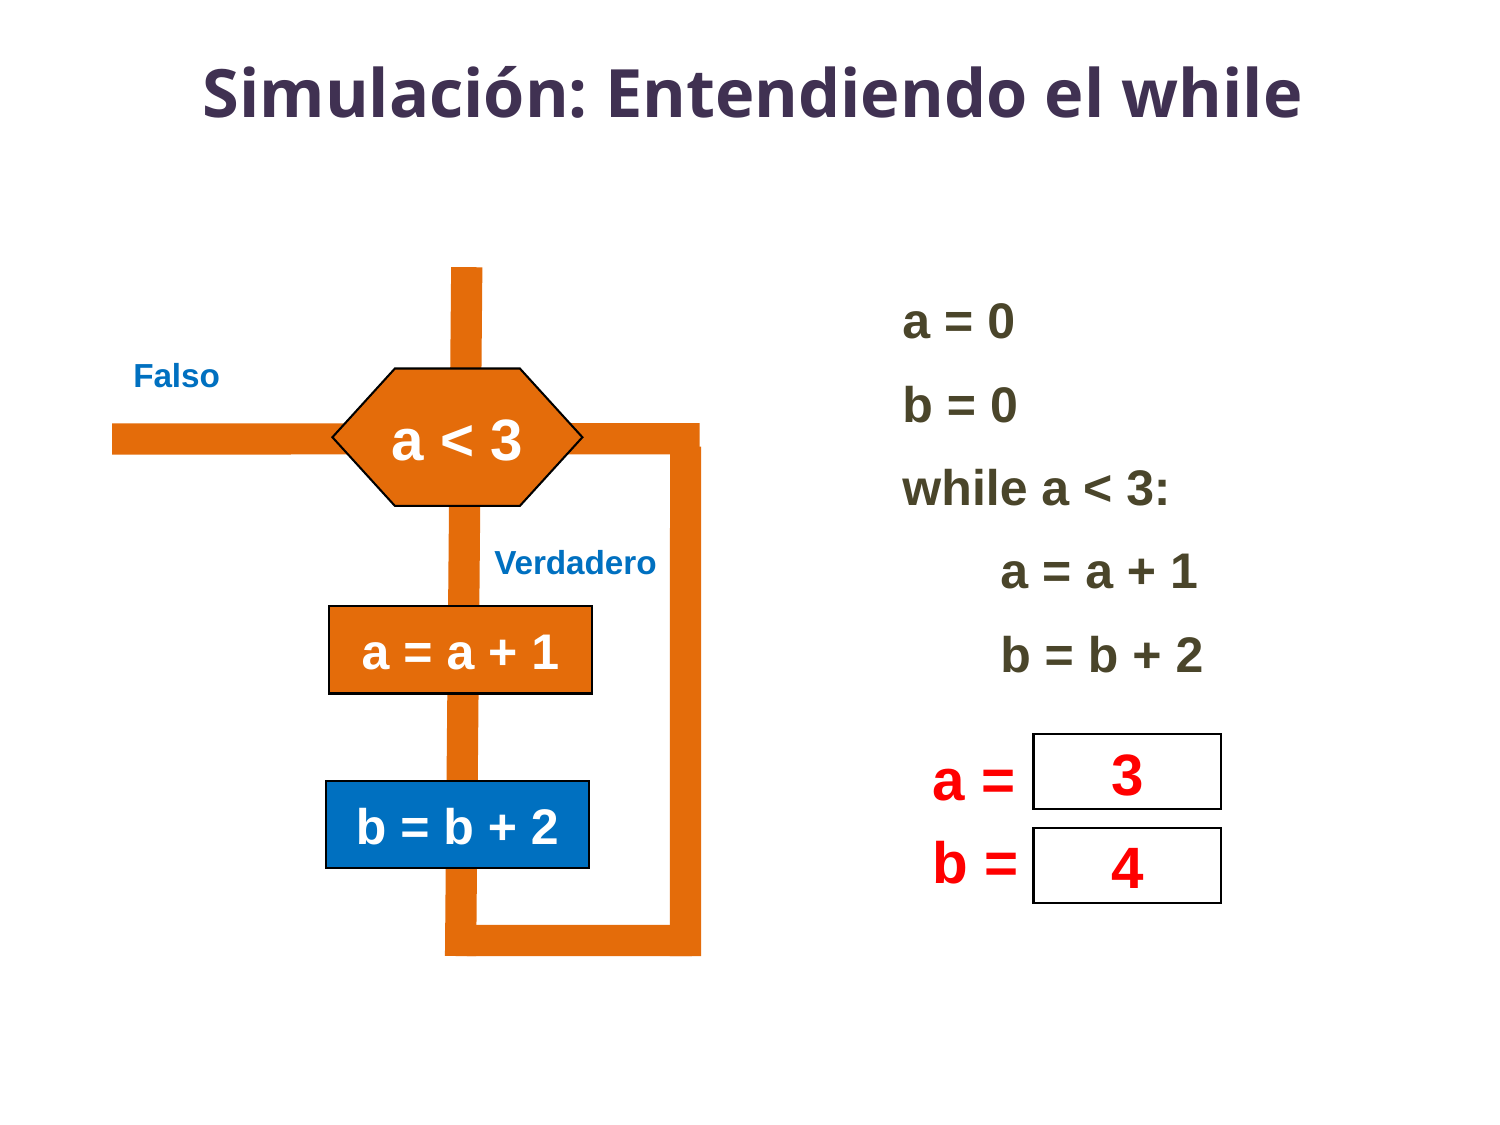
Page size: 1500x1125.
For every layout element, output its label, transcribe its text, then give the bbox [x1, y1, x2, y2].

text_box b = b + 2 [326, 781, 589, 869]
text_box a = a + 1 [329, 606, 592, 694]
text_box a < 3 [332, 368, 583, 506]
text_box Verdadero [479, 534, 672, 589]
text_box a = b = [917, 773, 1028, 903]
text_box Falso [118, 346, 235, 402]
text_box a = 0 b = 0 while a < 3: a = a + 1 b = b + 2 [887, 258, 1319, 773]
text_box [1033, 733, 1222, 904]
title Simulación: Entendiendo el while [183, 0, 1324, 185]
